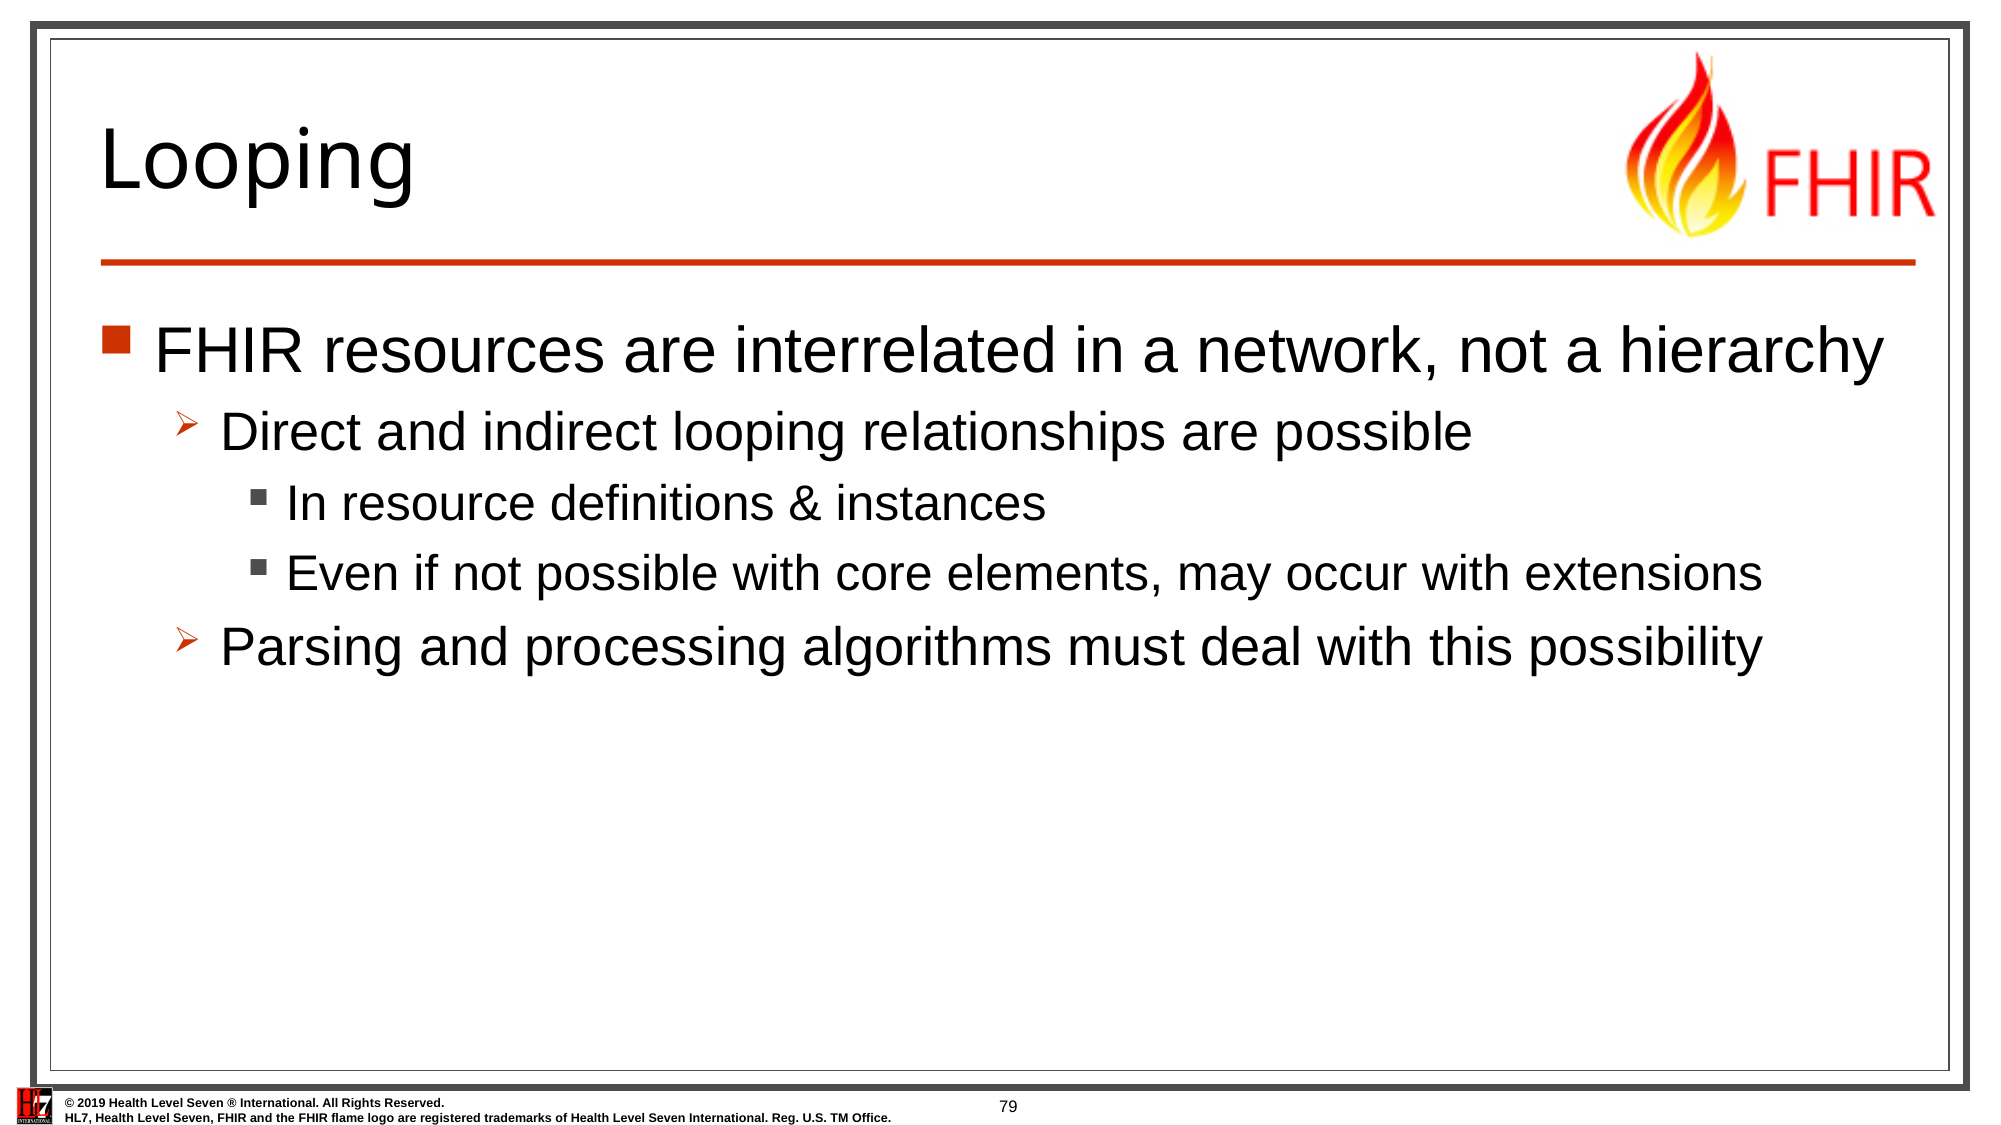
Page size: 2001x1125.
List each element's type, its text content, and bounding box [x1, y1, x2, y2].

slide_number 79 [949, 1087, 1067, 1125]
list FHIR resources are interrelated in a network, not a hierarchy Direct and indirect looping relationships are possible In resource definitions & instances Even if not possible with core elements, may occur with extensions Parsing and processing algorithms must deal with this possibility [83, 299, 1917, 1026]
picture [1613, 41, 1948, 247]
picture [16, 1087, 53, 1125]
title Looping [83, 77, 1614, 213]
